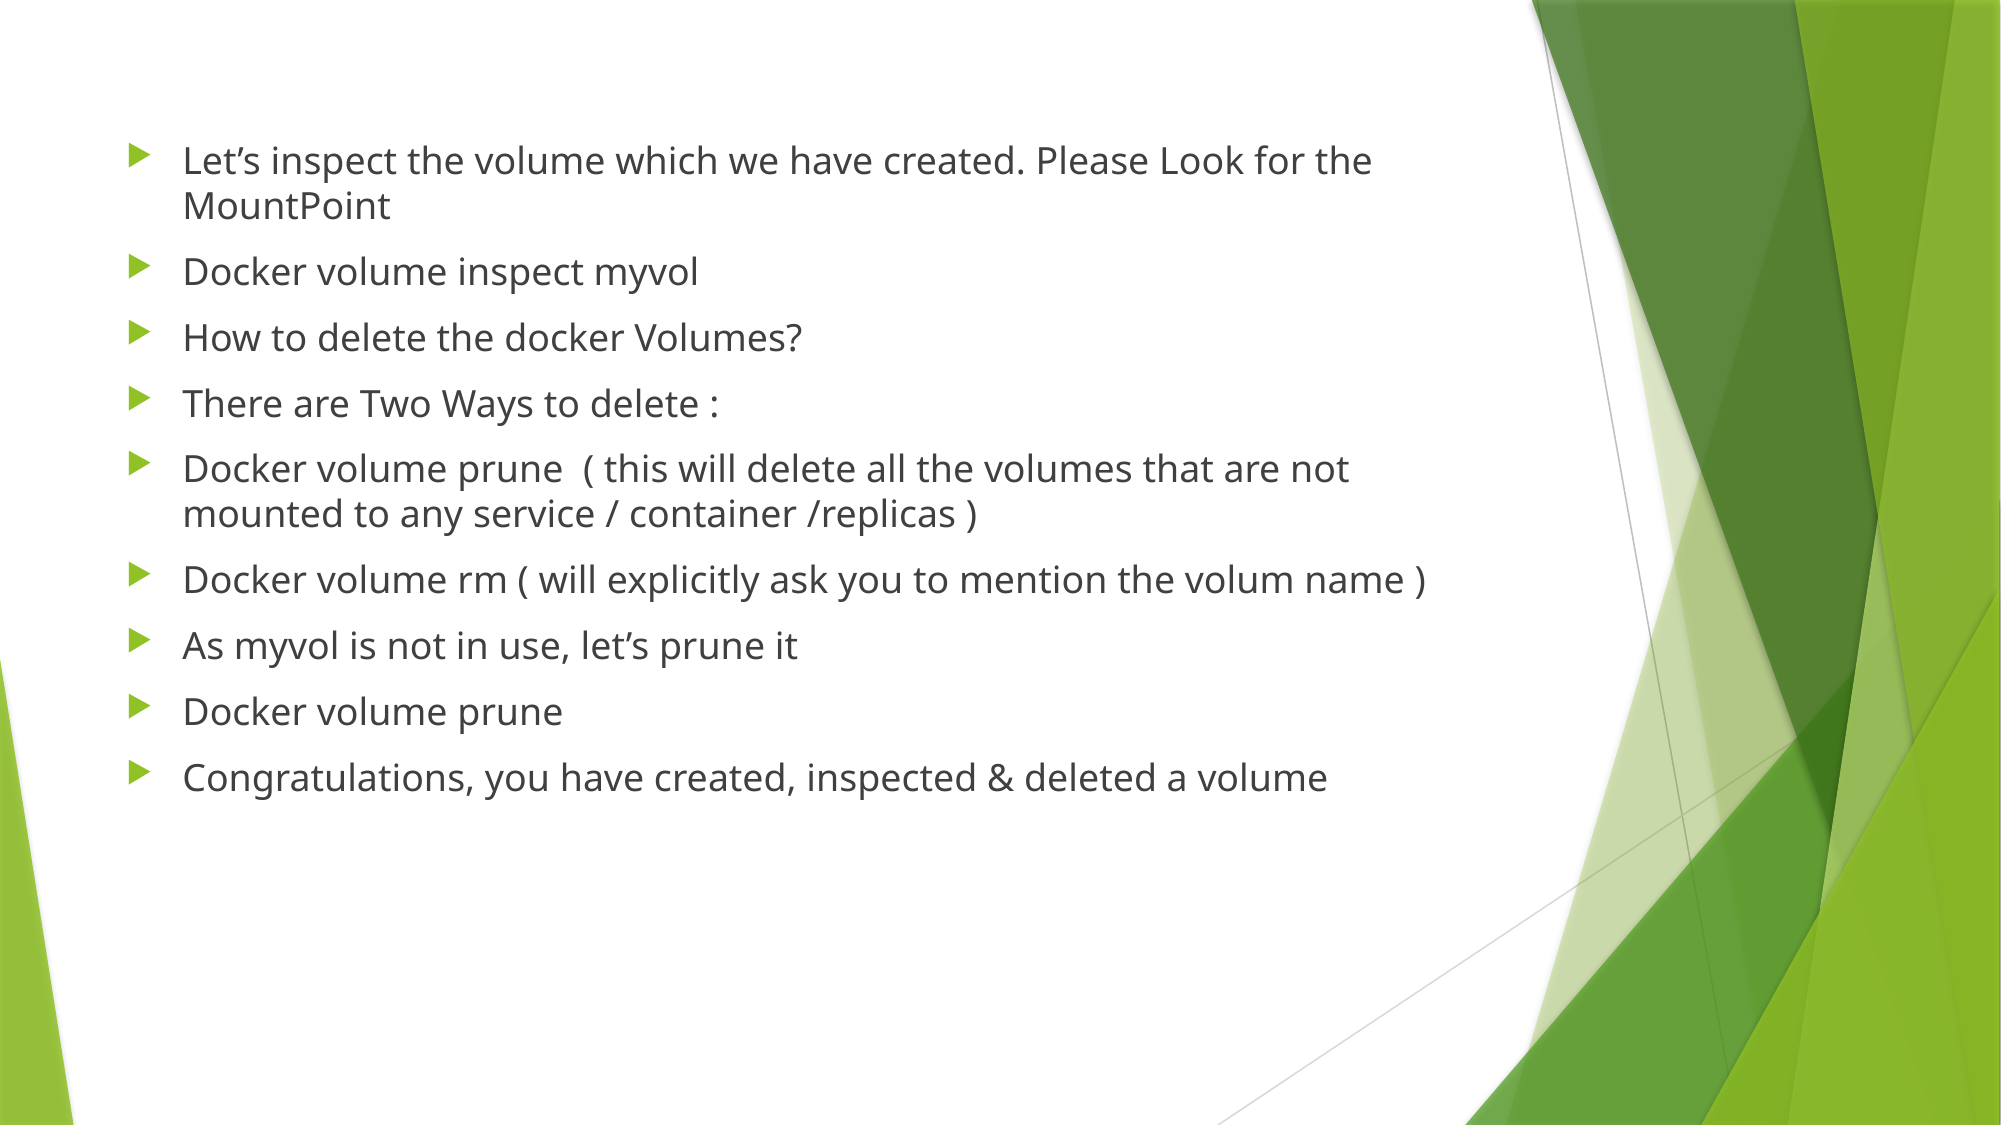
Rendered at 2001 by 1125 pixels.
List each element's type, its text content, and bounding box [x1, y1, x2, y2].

list Let’s inspect the volume which we have created. Please Look for the MountPoint Docker volume inspect myvol How to delete the docker Volumes? There are Two Ways to delete : Docker volume prune ( this will delete all the volumes that are not mounted to any service / container /replicas ) Docker volume rm ( will explicitly ask you to mention the volum name ) As myvol is not in use, let’s prune it Docker volume prune Congratulations, you have created, inspected & deleted a volume [111, 129, 1522, 992]
